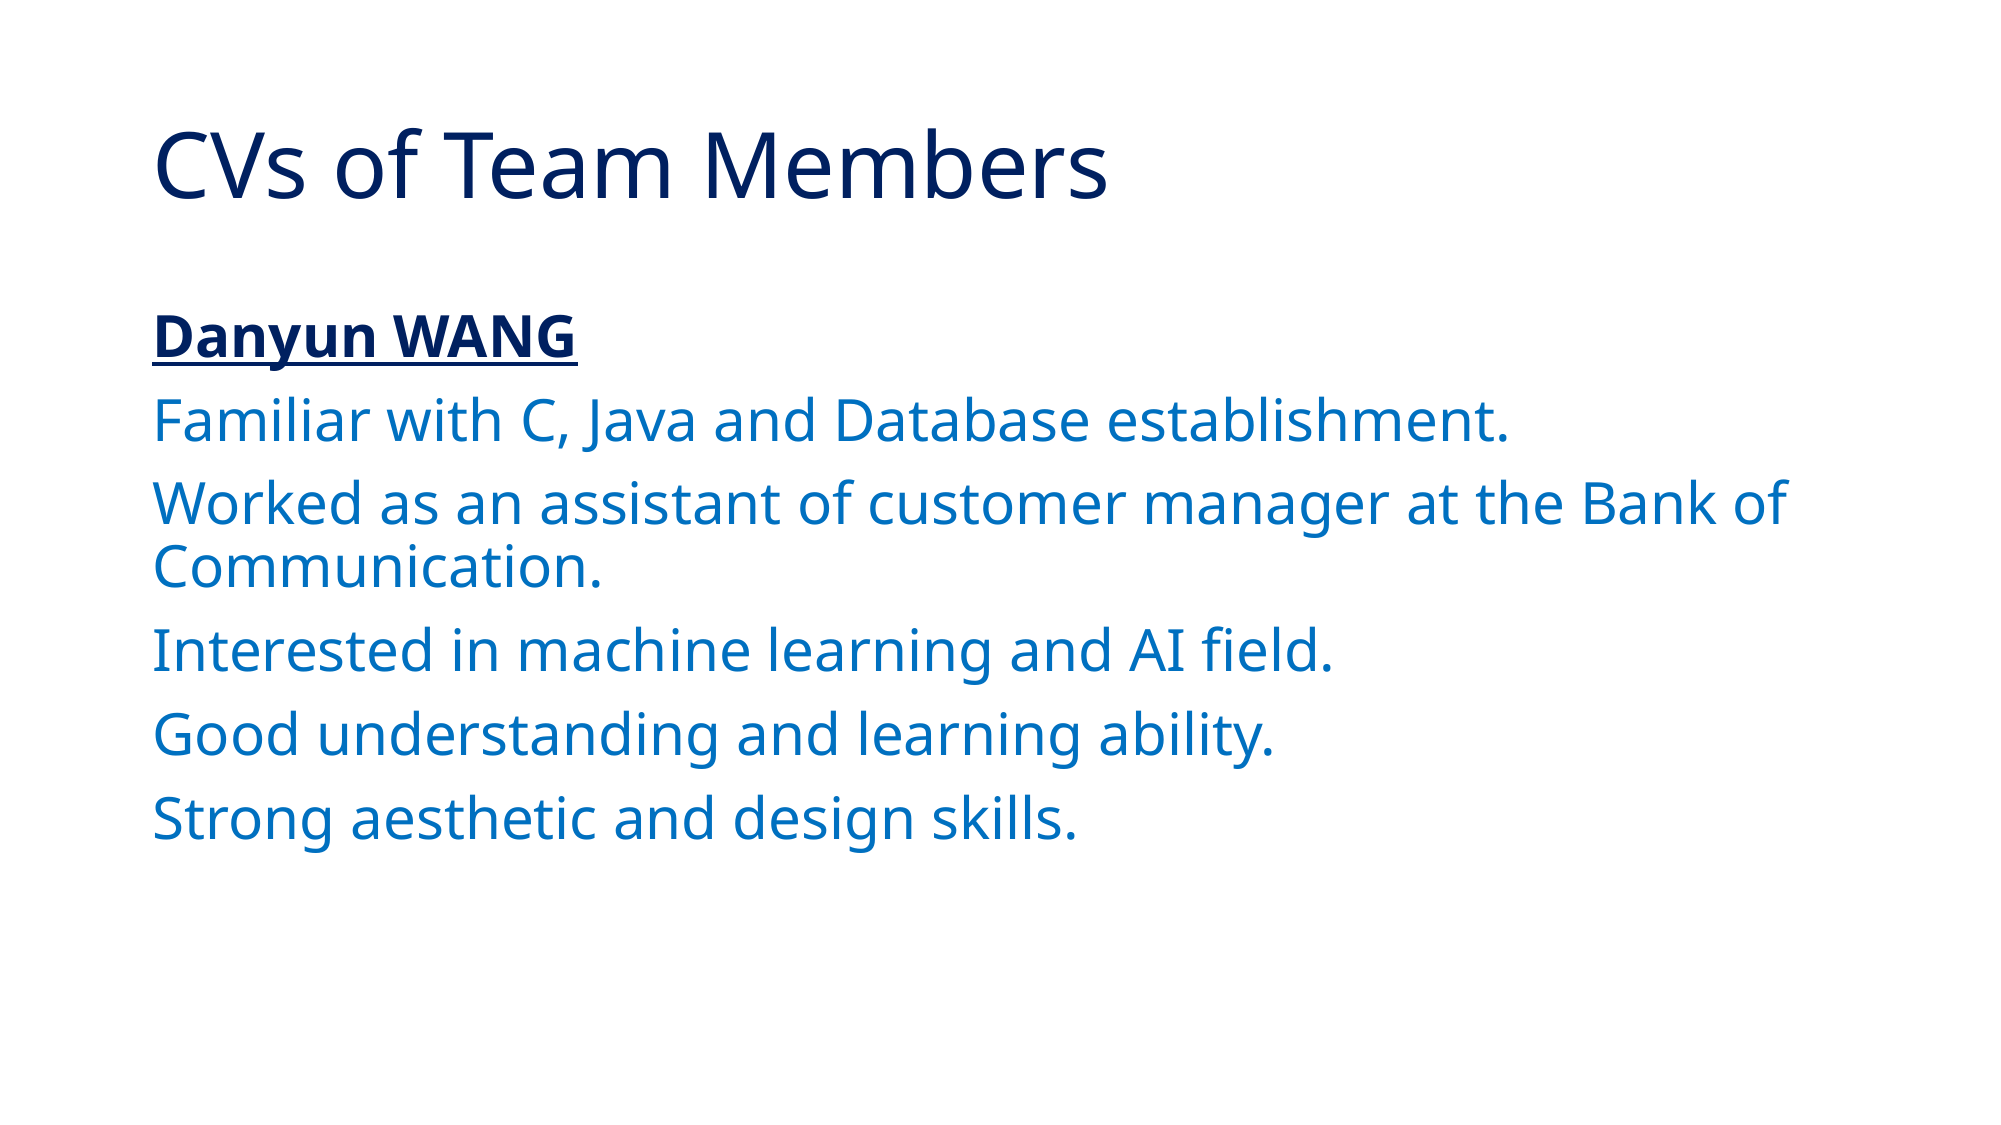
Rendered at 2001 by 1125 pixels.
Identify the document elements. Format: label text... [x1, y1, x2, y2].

title CVs of Team Members [137, 59, 1863, 278]
list Danyun WANG Familiar with C, Java and Database establishment. Worked as an assistant of customer manager at the Bank of Communication. Interested in machine learning and AI field. Good understanding and learning ability. Strong aesthetic and design skills. [137, 299, 1863, 1014]
